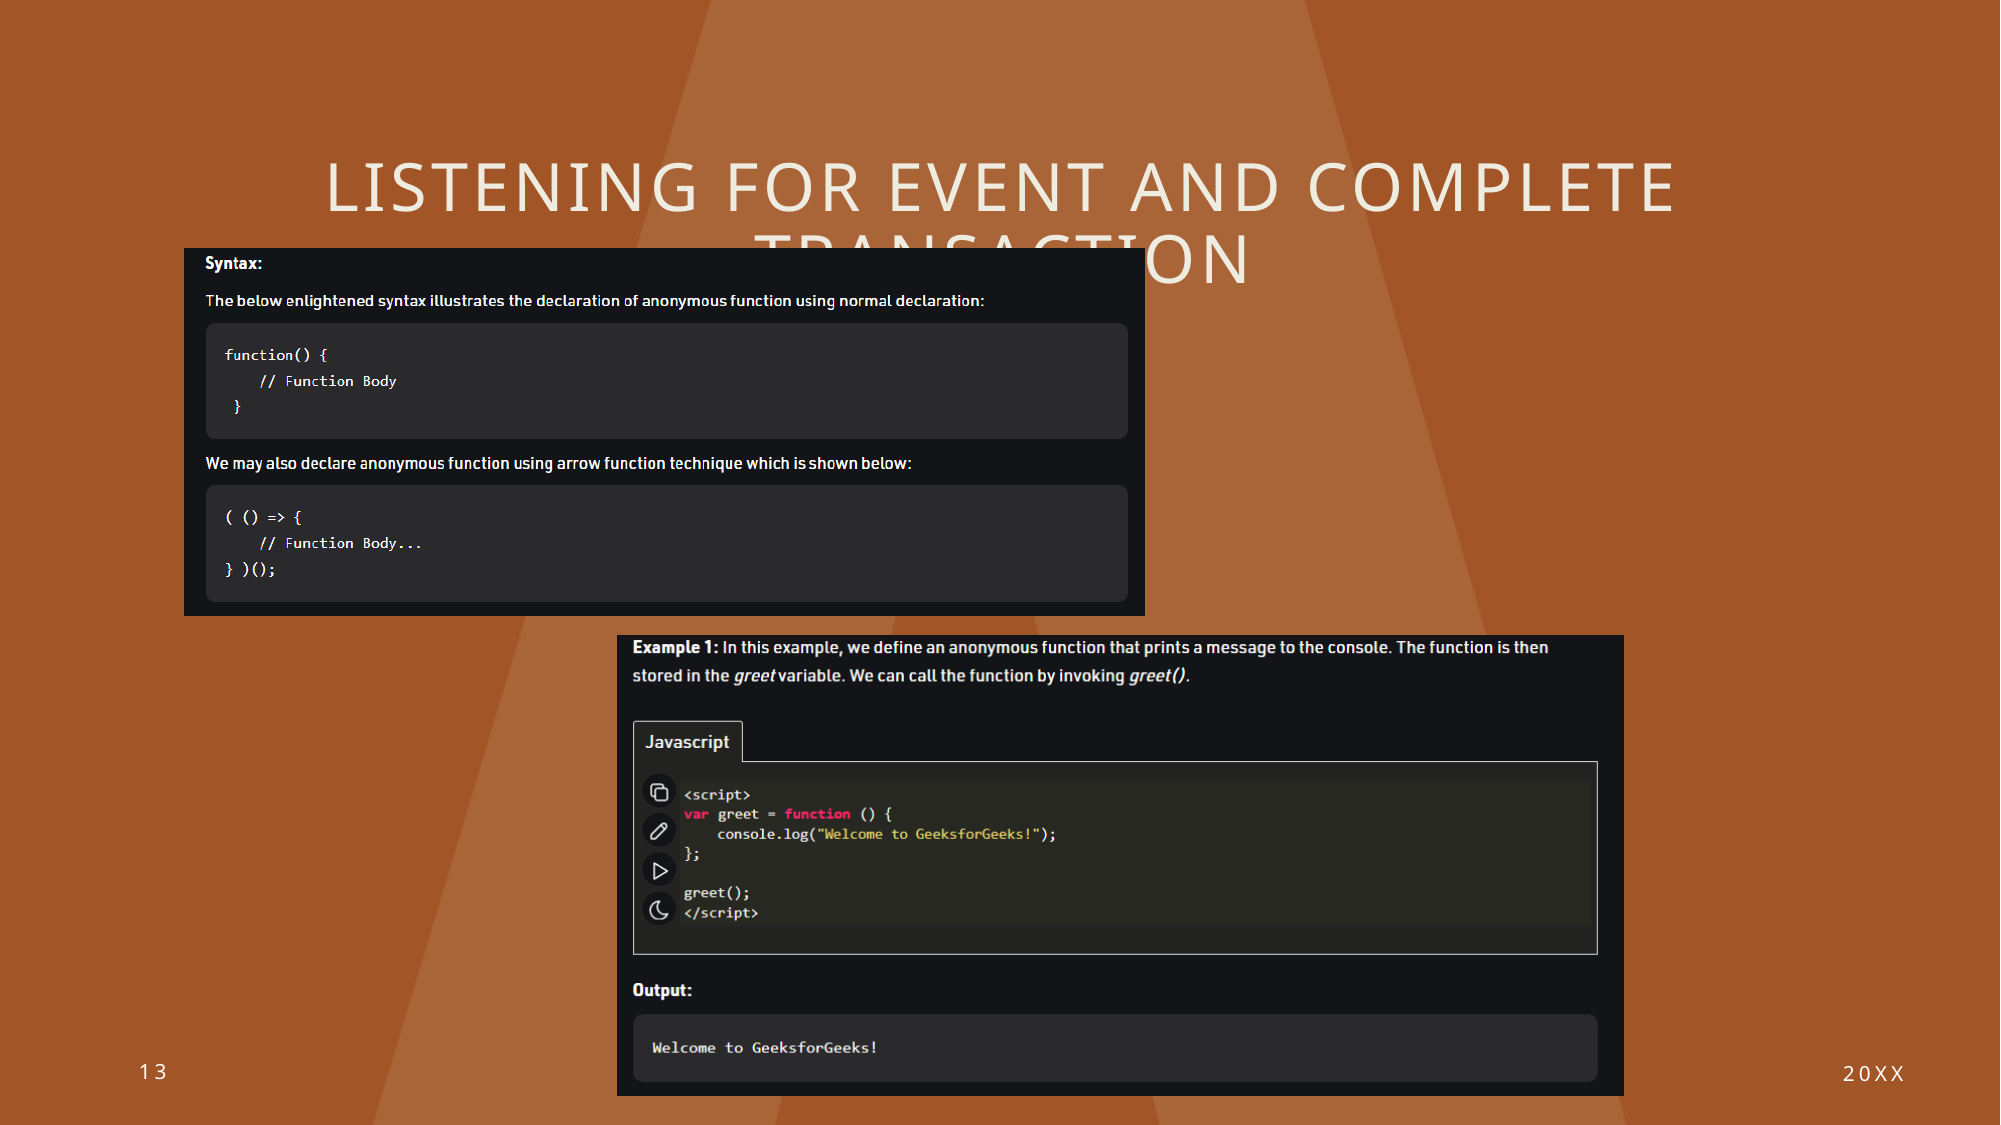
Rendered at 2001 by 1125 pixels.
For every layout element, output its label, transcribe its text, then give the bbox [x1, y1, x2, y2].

picture [183, 248, 1145, 616]
picture [617, 635, 1624, 1096]
slide_number 13 [123, 1042, 574, 1103]
title LISTENING FOR EVENT AND COMPLETE TRANSACTION [140, 146, 1866, 228]
slide_number 20XX [1468, 1042, 1919, 1103]
